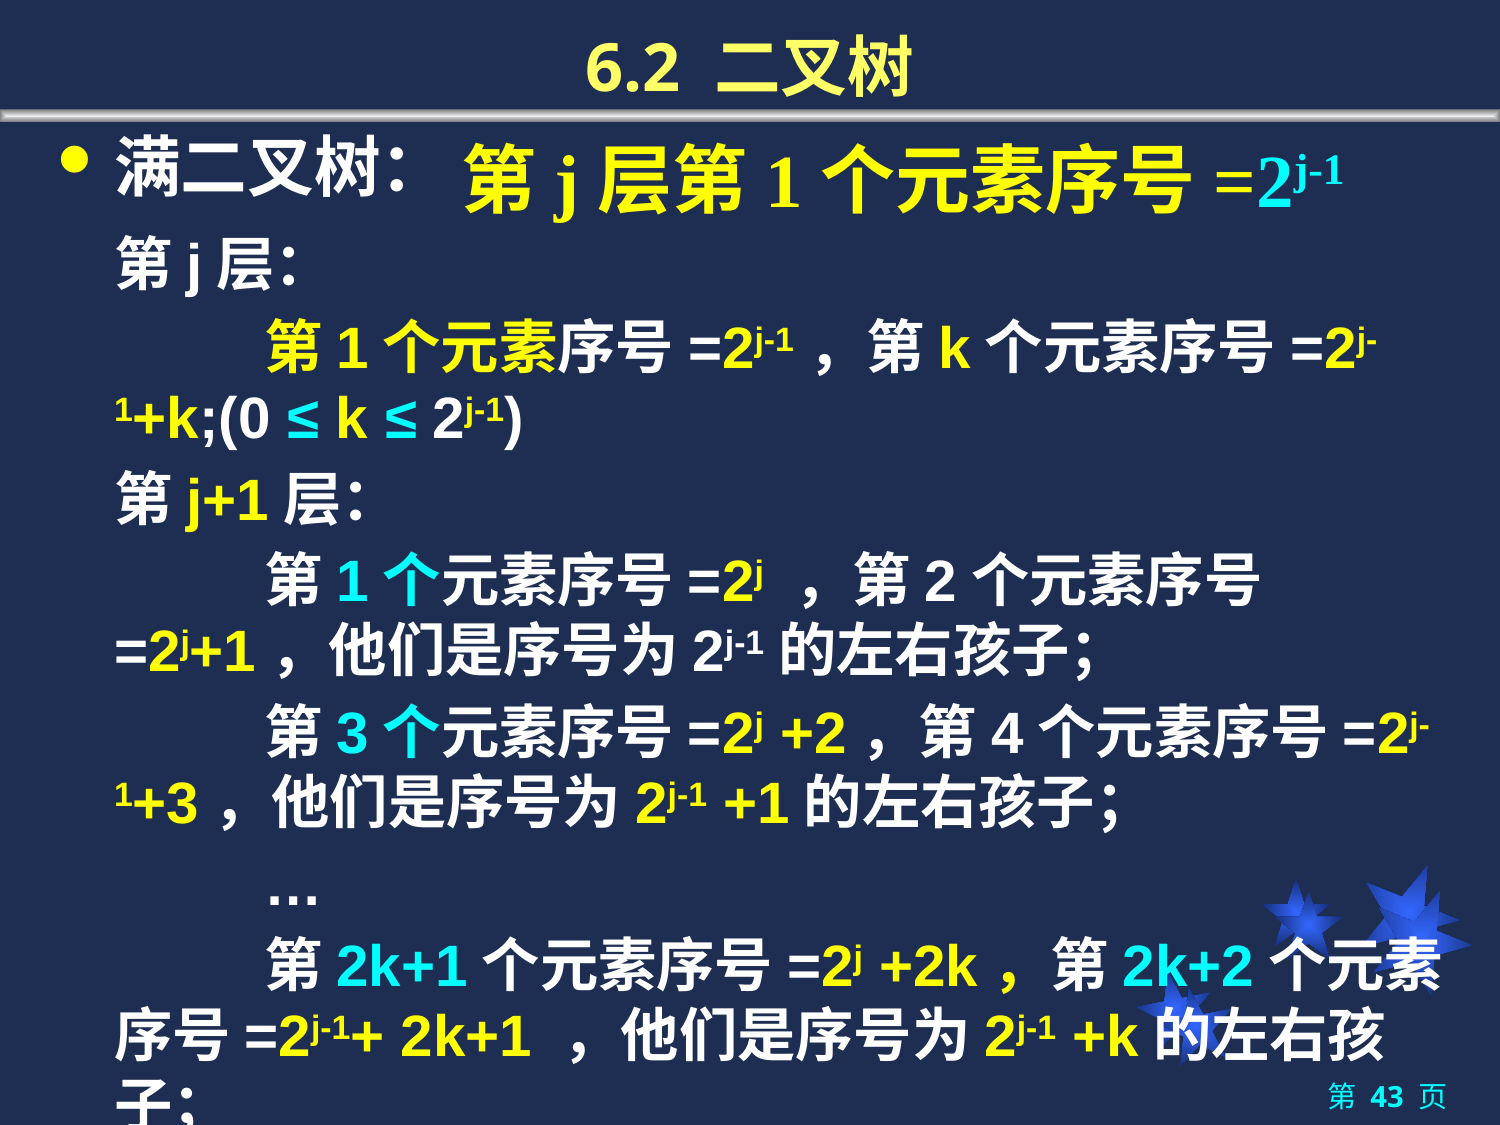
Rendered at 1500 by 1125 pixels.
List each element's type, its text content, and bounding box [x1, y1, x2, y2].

text_box 第j层第1个元素序号=2j-1 [421, 124, 1385, 230]
slide_number 第 43 页 [1067, 1070, 1463, 1125]
list 满二叉树： 第j层： 第1个元素序号=2j-1，第k个元素序号=2j-1+k;(0 ≤ k ≤ 2j-1) 第j+1层： 第1个元素序号=2j ，第2个元素序号=2j+1，他们是序号为2j-1的左右孩子； 第3个元素序号=2j +2，第4个元素序号=2j-1+3，他们是序号为2j-1 +1的左右孩子； … 第2k+1个元素序号=2j +2k，第2k+2个元素序号=2j-1+ 2k+1 ，他们是序号为2j-1 +k的左右孩子； [42, 117, 1476, 1055]
title 6.2 二叉树 [0, 0, 1500, 113]
